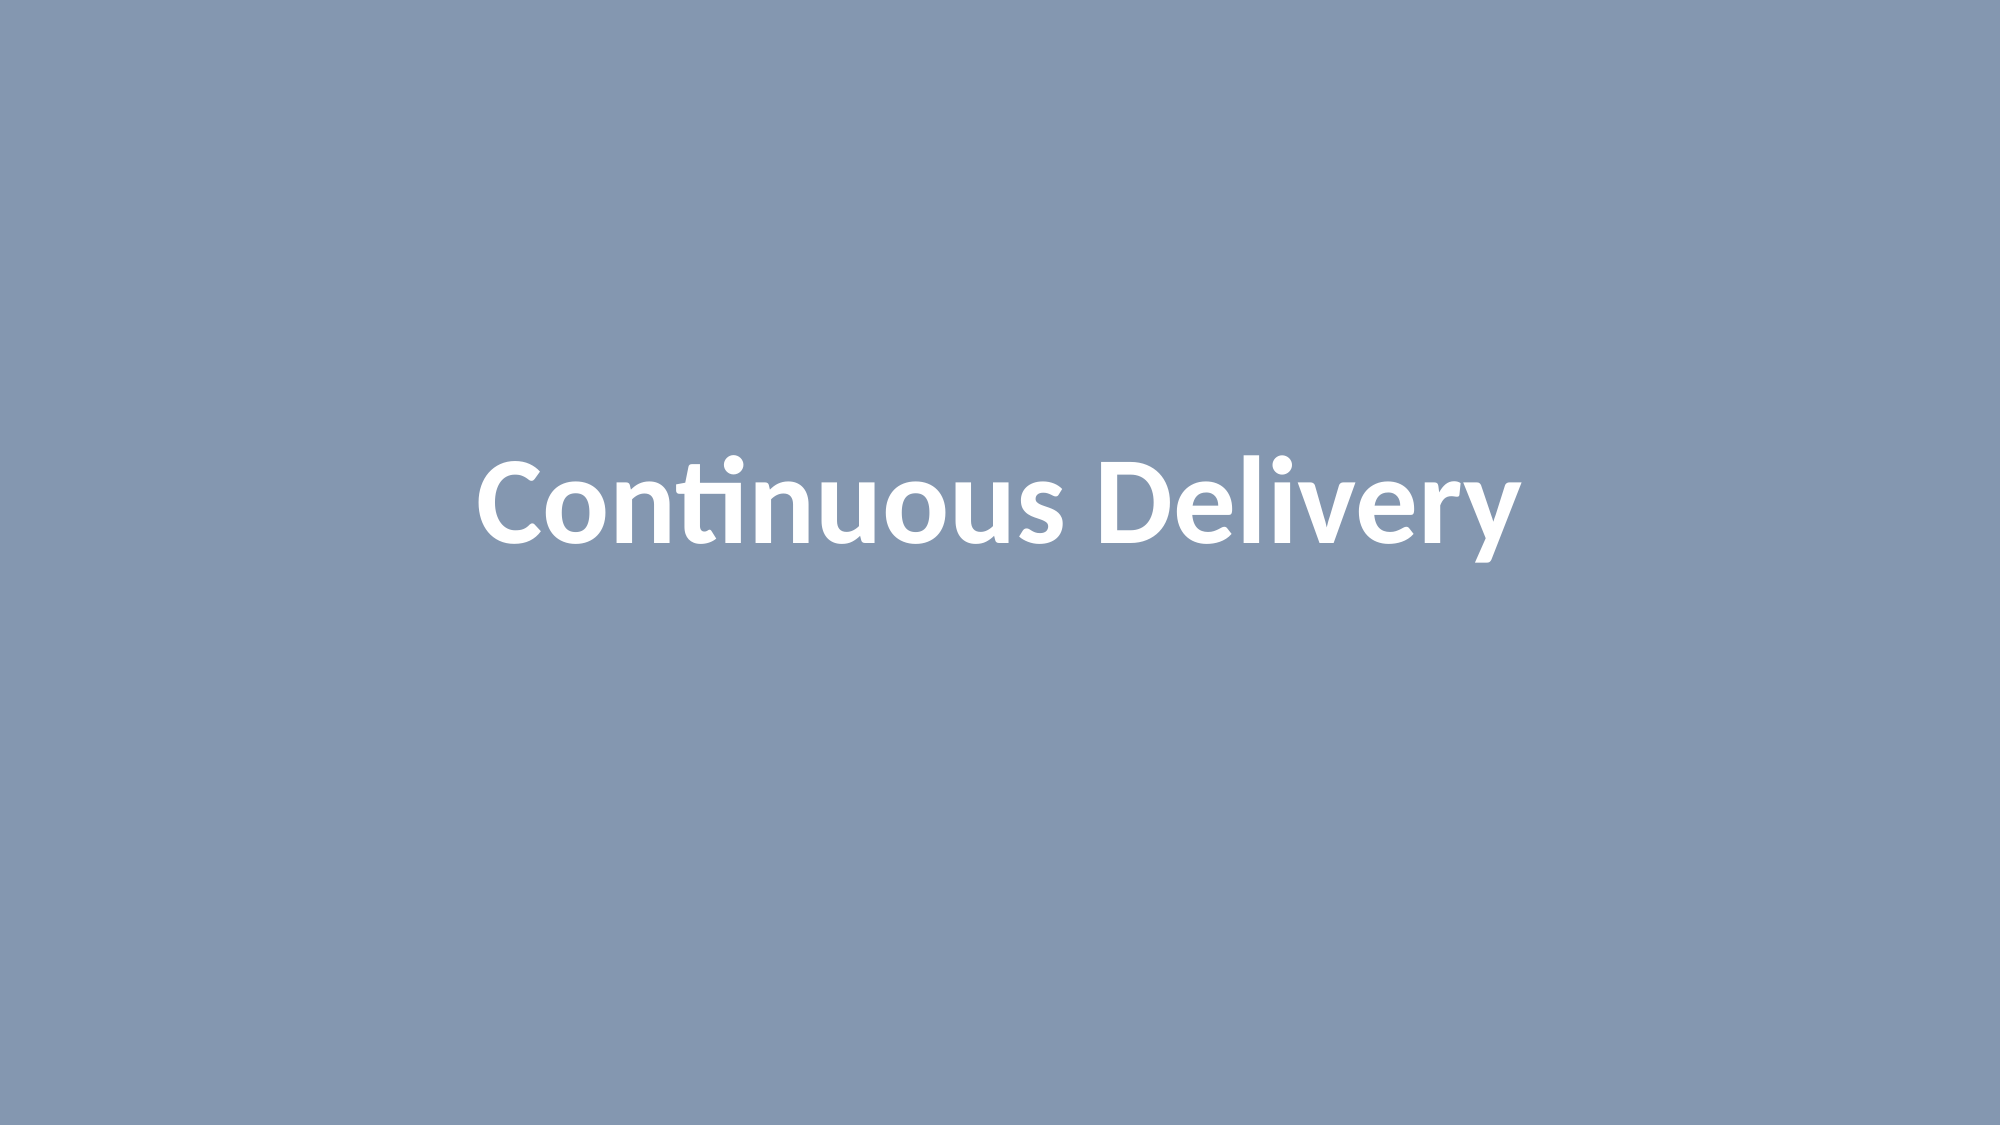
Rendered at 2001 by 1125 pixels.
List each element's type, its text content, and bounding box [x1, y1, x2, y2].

text_box Continuous Delivery [129, 411, 1871, 727]
